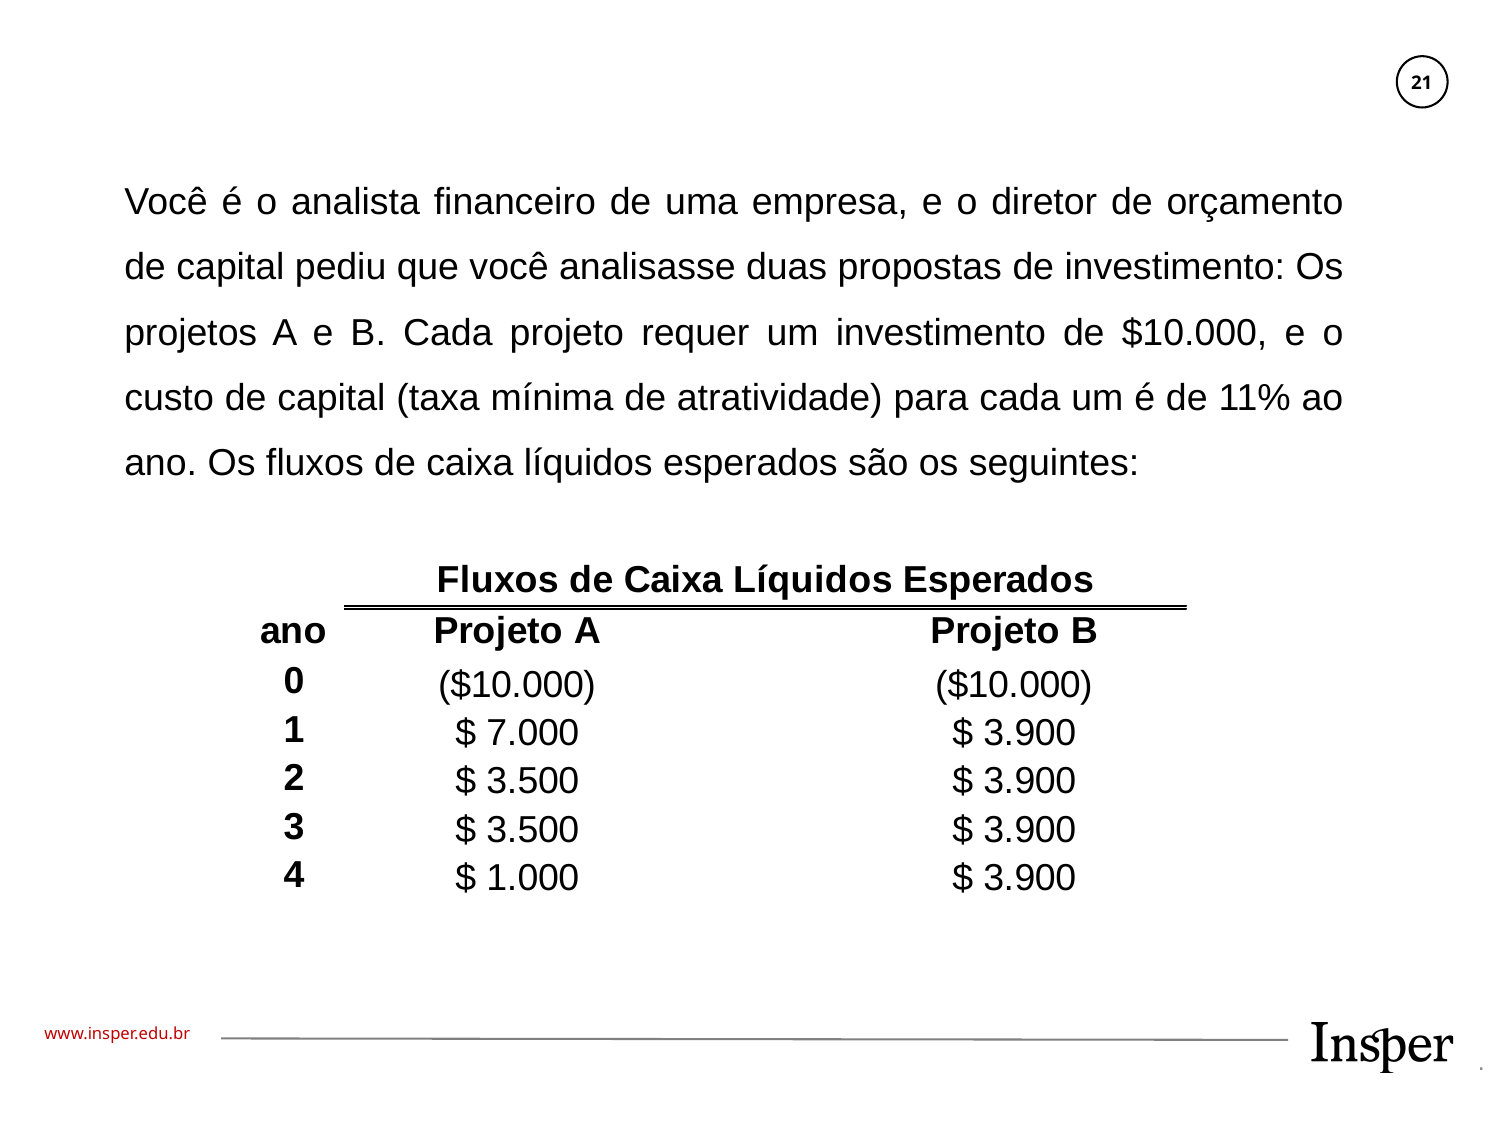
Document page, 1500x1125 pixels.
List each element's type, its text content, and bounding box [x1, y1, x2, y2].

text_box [242, 555, 1189, 901]
text_box Você é o analista financeiro de uma empresa, e o diretor de orçamento de capital pediu que você analisasse duas propostas de investimento: Os projetos A e B. Cada projeto requer um investimento de $10.000, e o custo de capital (taxa mínima de atratividade) para cada um é de 11% ao ano. Os fluxos de caixa líquidos esperados são os seguintes: [83, 78, 1344, 681]
slide_number . [1187, 1023, 1500, 1099]
